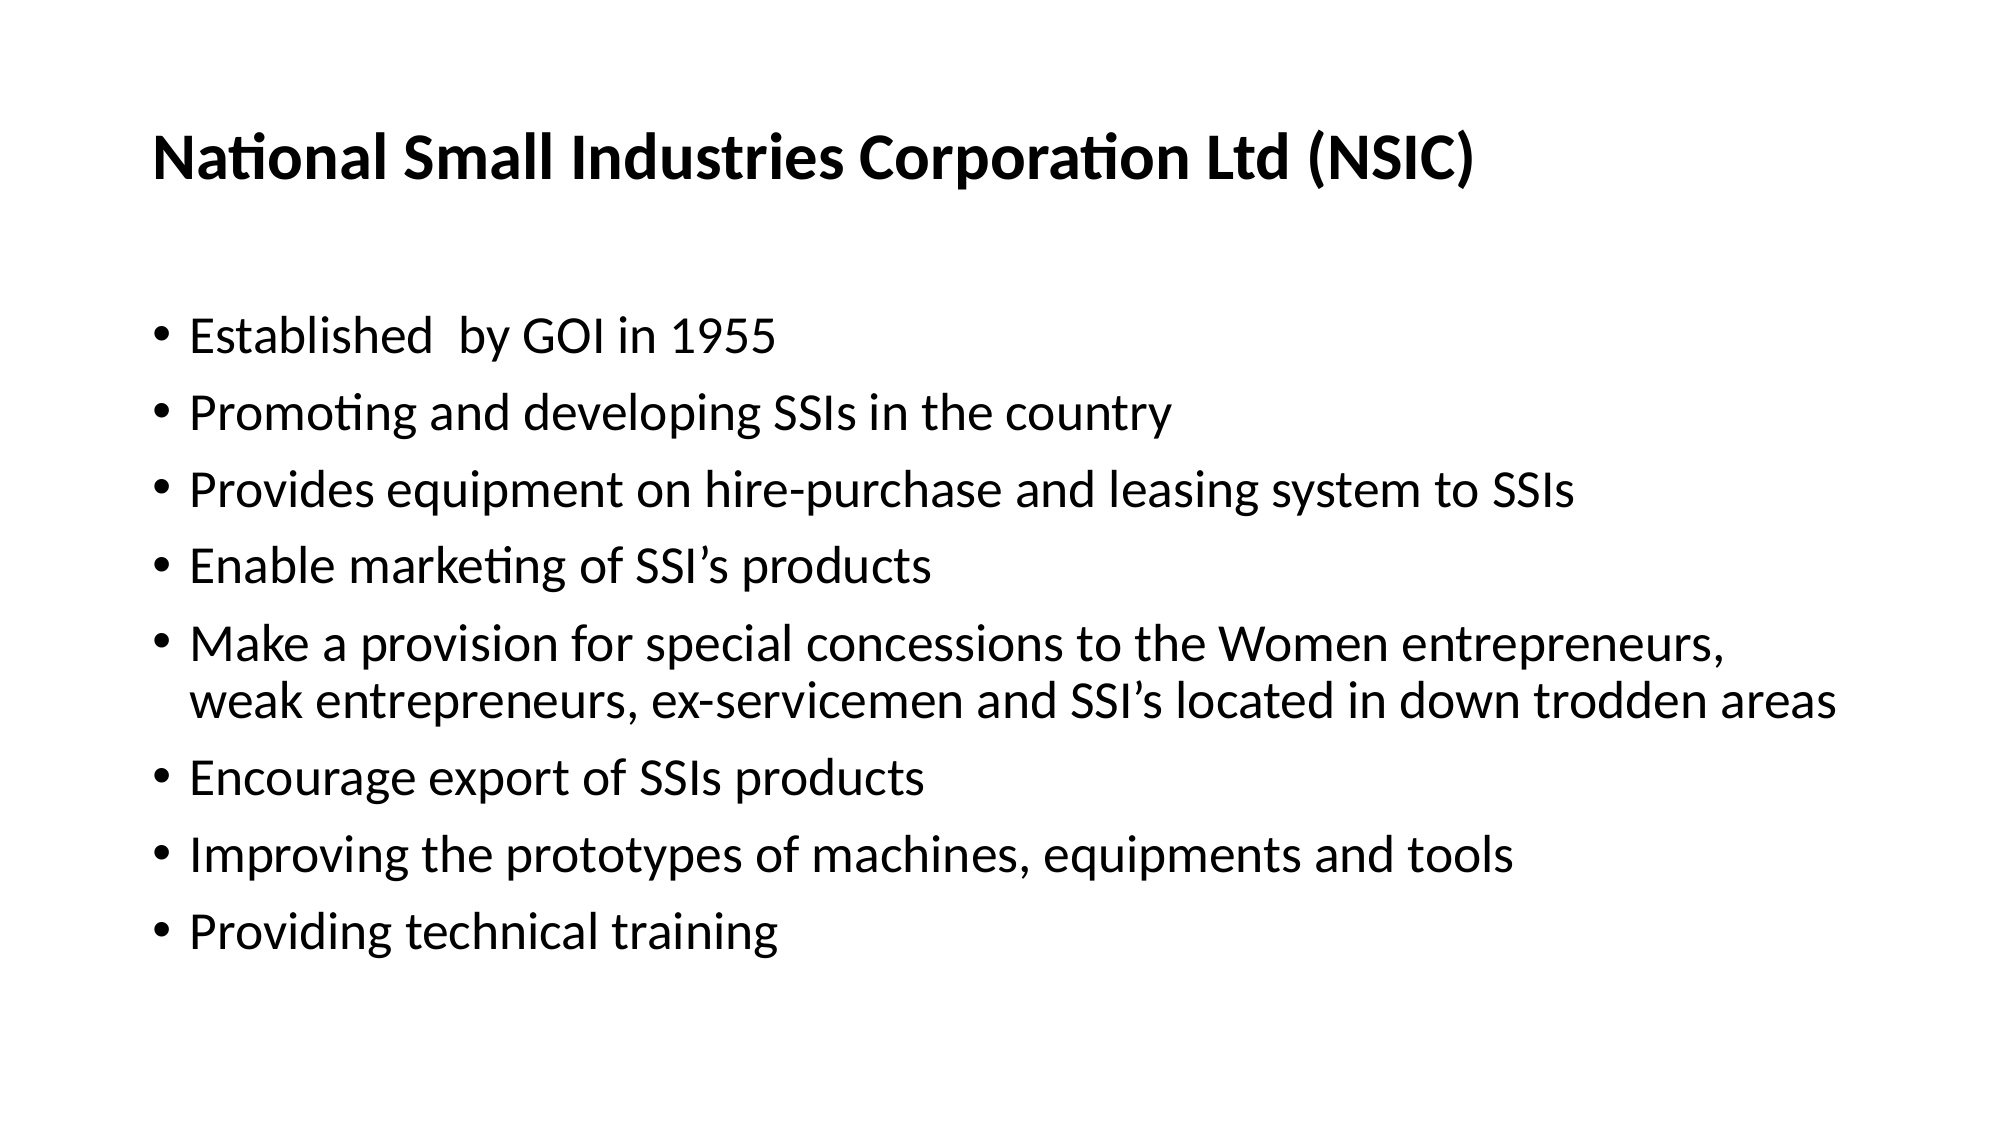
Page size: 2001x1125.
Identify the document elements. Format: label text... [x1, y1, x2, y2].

title National Small Industries Corporation Ltd (NSIC) [137, 59, 1863, 278]
list Established by GOI in 1955 Promoting and developing SSIs in the country Provides equipment on hire-purchase and leasing system to SSIs Enable marketing of SSI’s products Make a provision for special concessions to the Women entrepreneurs, weak entrepreneurs, ex-servicemen and SSI’s located in down trodden areas Encourage export of SSIs products Improving the prototypes of machines, equipments and tools Providing technical training [137, 299, 1863, 1014]
